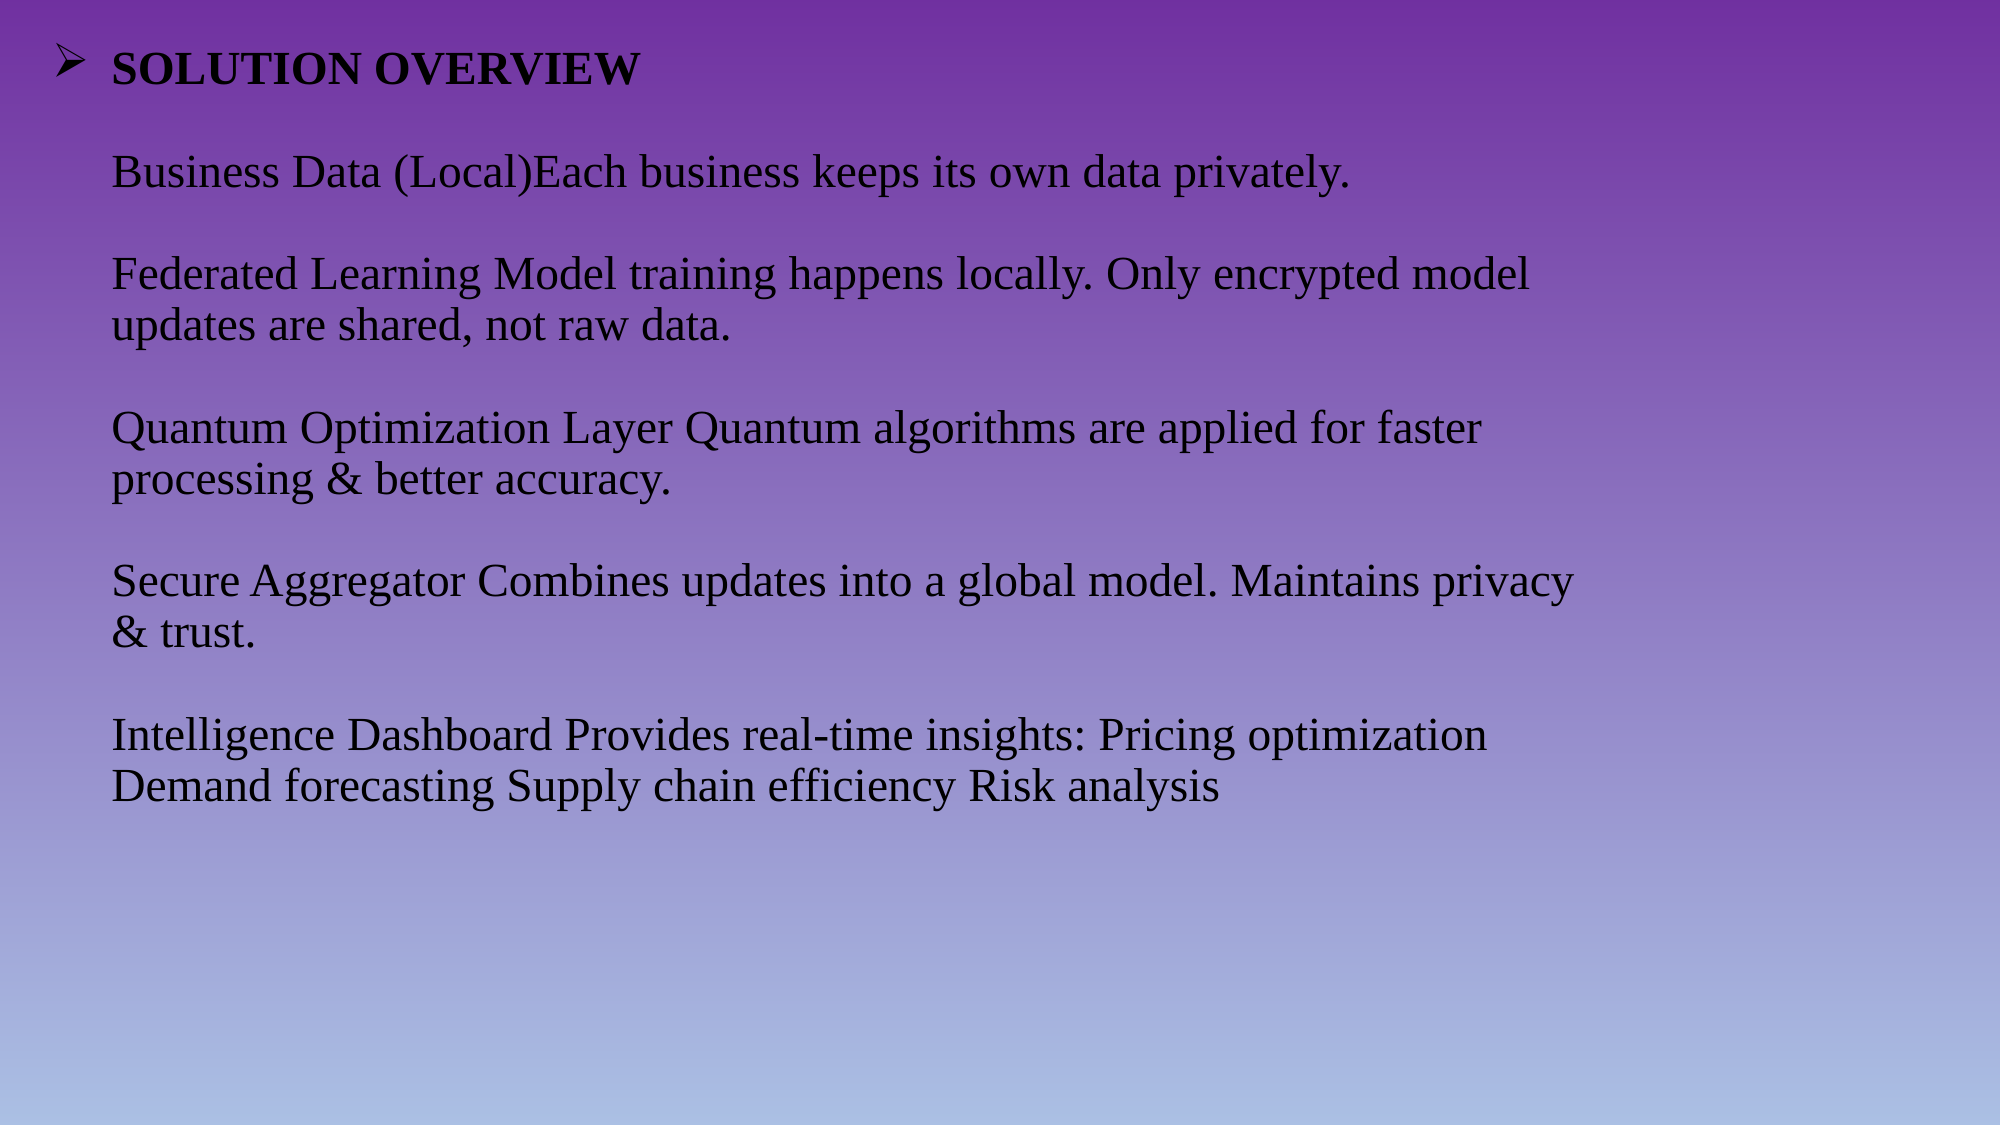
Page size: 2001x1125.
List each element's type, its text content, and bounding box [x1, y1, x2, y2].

title SOLUTION OVERVIEW Business Data (Local)Each business keeps its own data privately. Federated Learning Model training happens locally. Only encrypted model updates are shared, not raw data. Quantum Optimization Layer Quantum algorithms are applied for faster processing & better accuracy. Secure Aggregator Combines updates into a global model. Maintains privacy & trust. Intelligence Dashboard Provides real-time insights: Pricing optimization Demand forecasting Supply chain efficiency Risk analysis [37, 29, 1639, 820]
